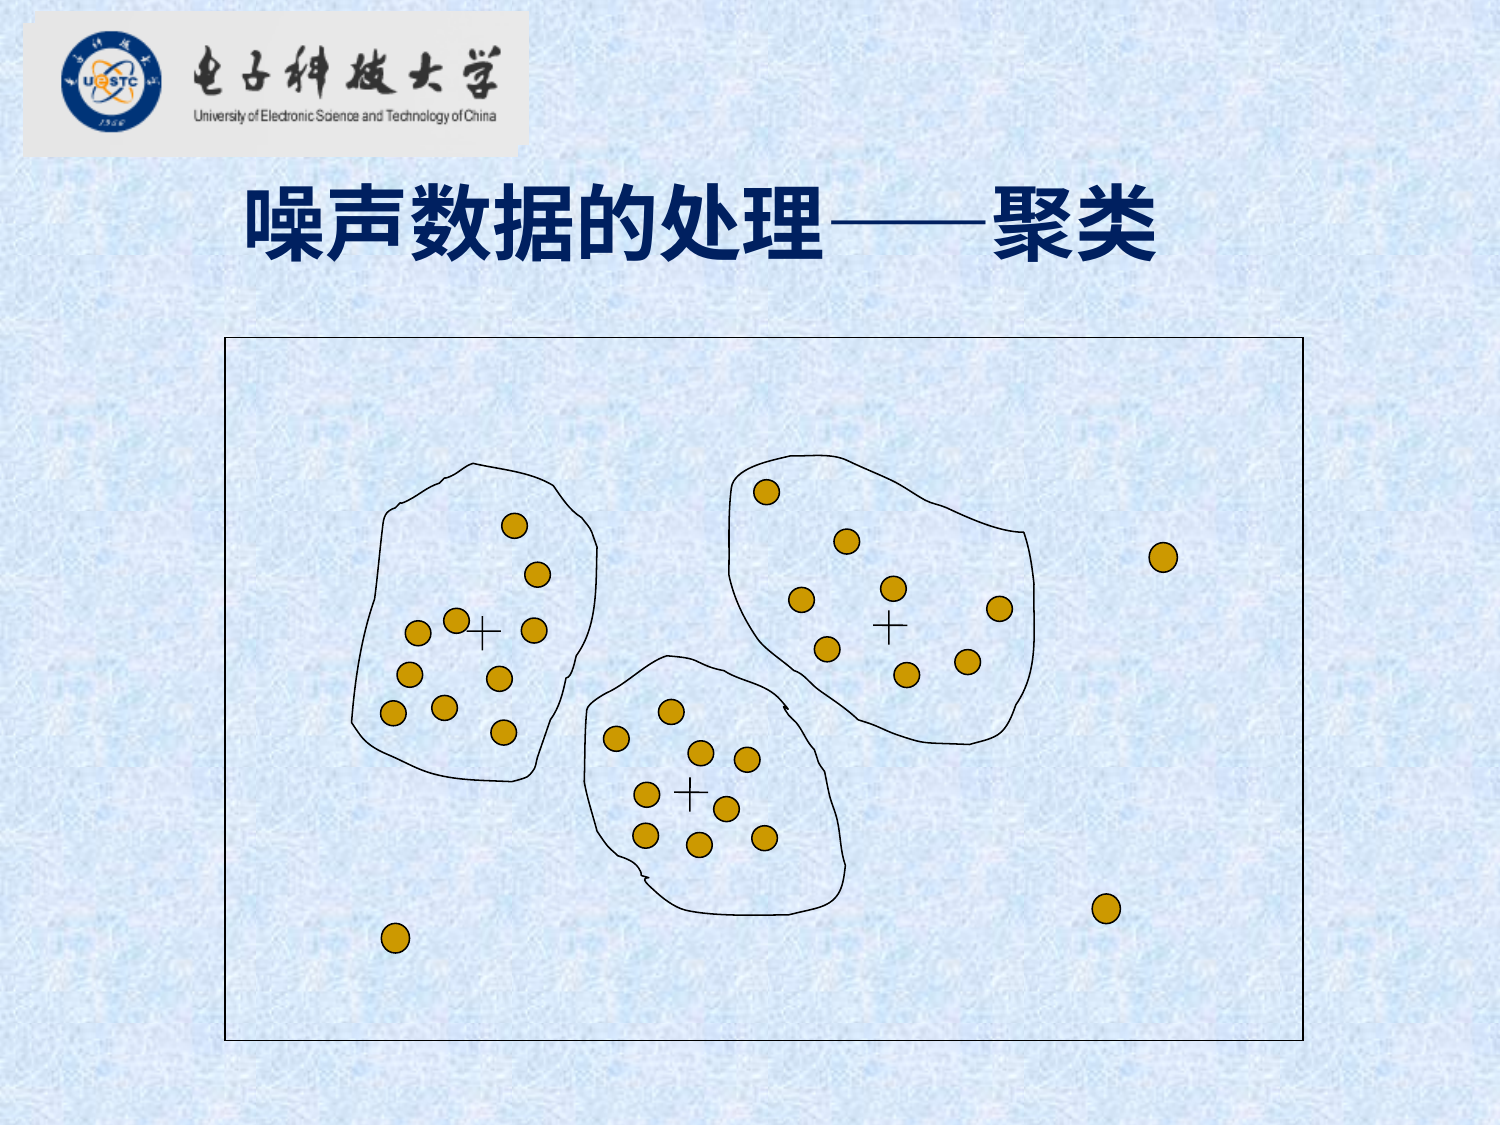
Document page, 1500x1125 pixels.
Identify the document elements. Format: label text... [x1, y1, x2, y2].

title 噪声数据的处理——聚类 [0, 164, 1401, 352]
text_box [224, 337, 1304, 1041]
picture [0, 0, 1500, 1125]
